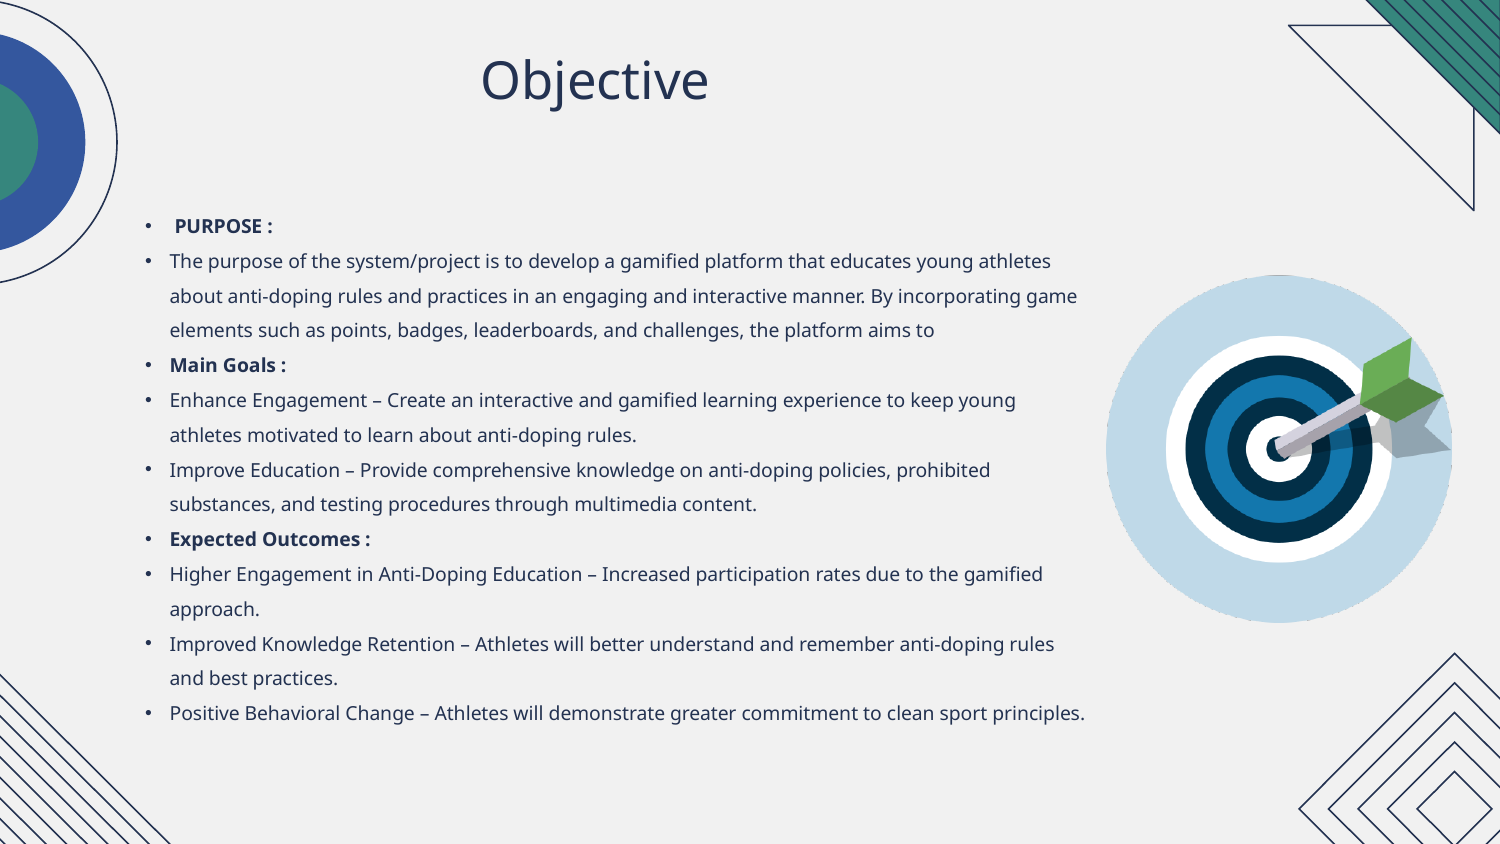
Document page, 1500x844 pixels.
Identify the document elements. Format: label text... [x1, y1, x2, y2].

list PURPOSE : The purpose of the system/project is to develop a gamified platform that educates young athletes about anti-doping rules and practices in an engaging and interactive manner. By incorporating game elements such as points, badges, leaderboards, and challenges, the platform aims to Main Goals : Enhance Engagement – Create an interactive and gamified learning experience to keep young athletes motivated to learn about anti-doping rules. Improve Education – Provide comprehensive knowledge on anti-doping policies, prohibited substances, and testing procedures through multimedia content. Expected Outcomes : Higher Engagement in Anti-Doping Education – Increased participation rates due to the gamified approach. Improved Knowledge Retention – Athletes will better understand and remember anti-doping rules and best practices. Positive Behavioral Change – Athletes will demonstrate greater commitment to clean sport principles. [129, 187, 1106, 776]
title Objective [0, 31, 1203, 127]
picture [1090, 265, 1466, 634]
